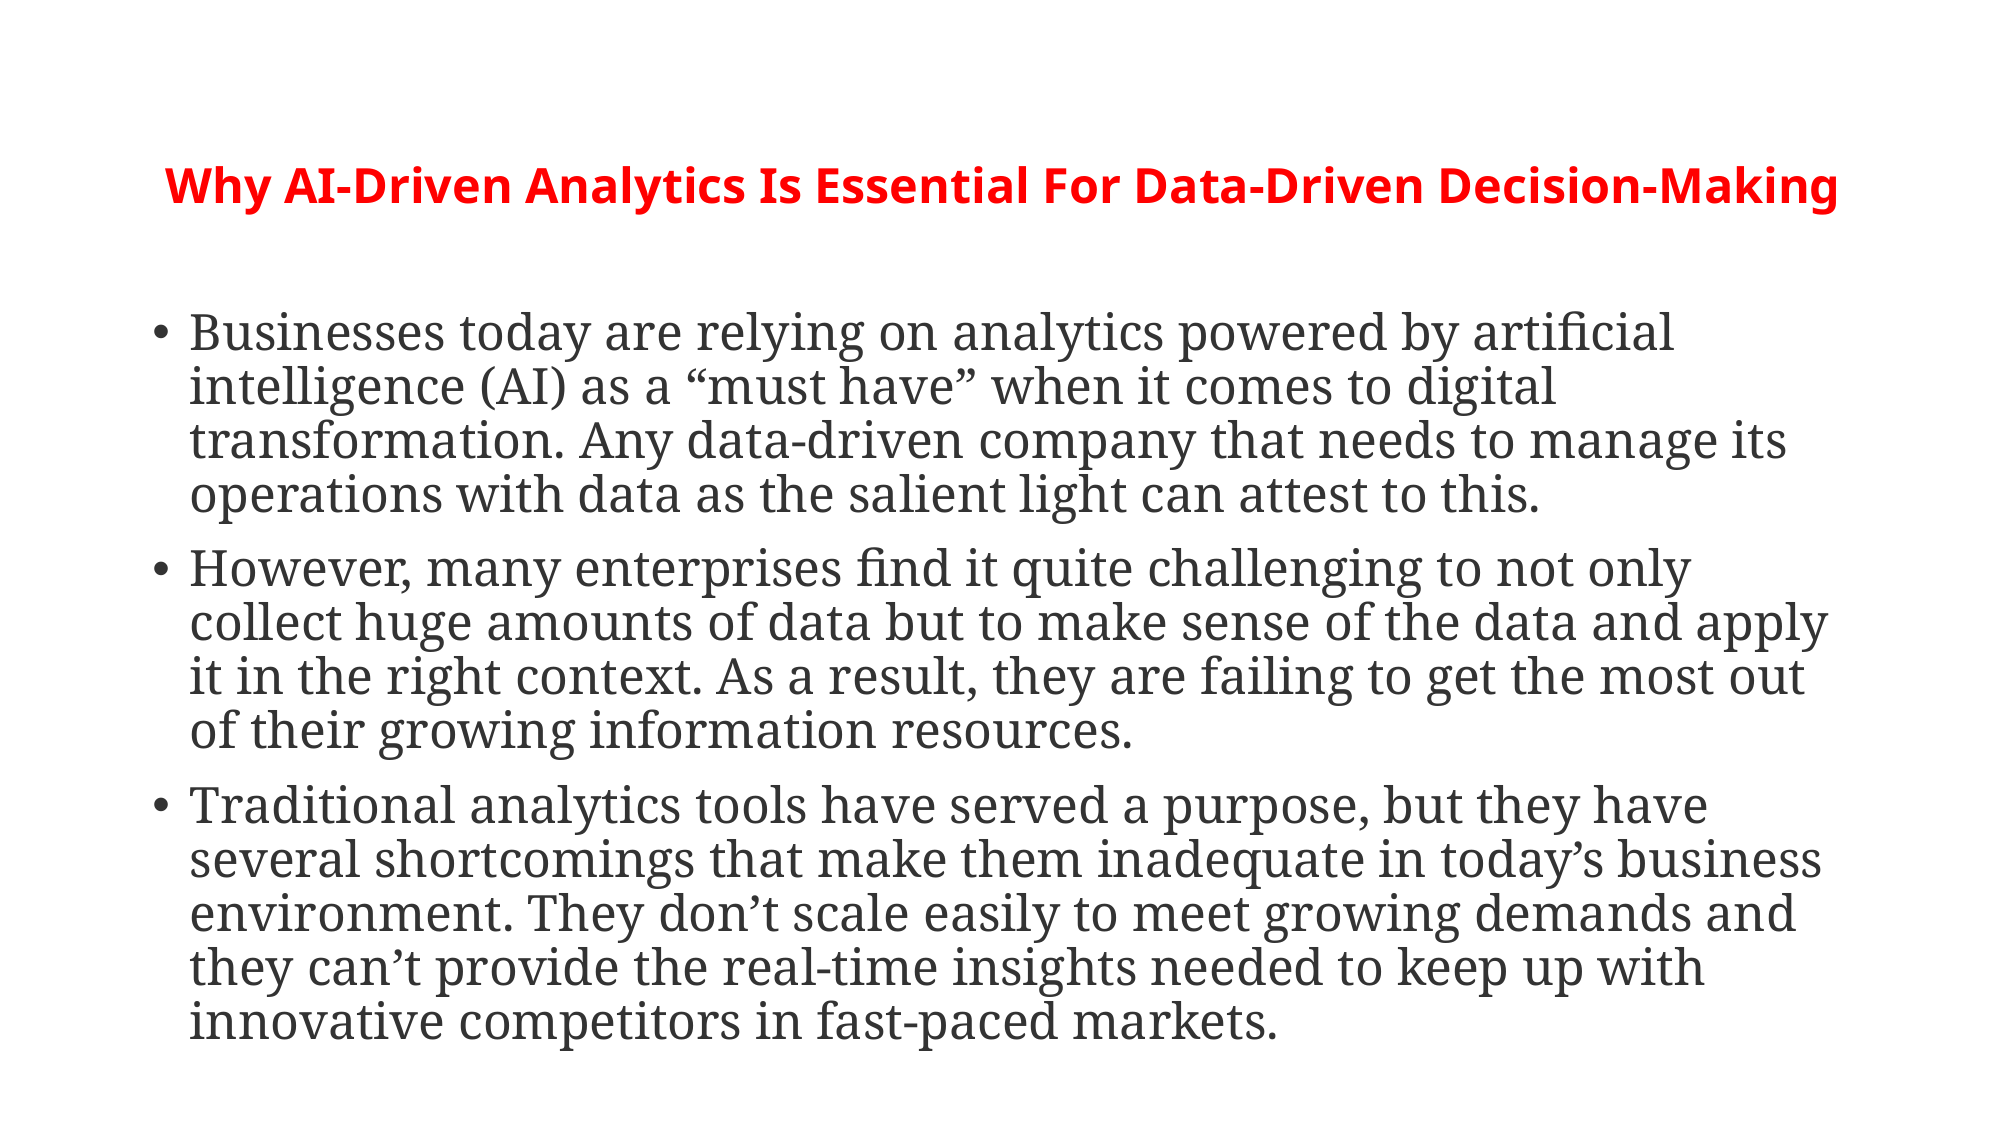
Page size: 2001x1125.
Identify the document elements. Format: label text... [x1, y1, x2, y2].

list Businesses today are relying on analytics powered by artificial intelligence (AI) as a “must have” when it comes to digital transformation. Any data-driven company that needs to manage its operations with data as the salient light can attest to this. However, many enterprises find it quite challenging to not only collect huge amounts of data but to make sense of the data and apply it in the right context. As a result, they are failing to get the most out of their growing information resources. Traditional analytics tools have served a purpose, but they have several shortcomings that make them inadequate in today’s business environment. They don’t scale easily to meet growing demands and they can’t provide the real-time insights needed to keep up with innovative competitors in fast-paced markets. [137, 299, 1863, 1066]
title Why AI-Driven Analytics Is Essential For Data-Driven Decision-Making [150, 82, 1876, 300]
